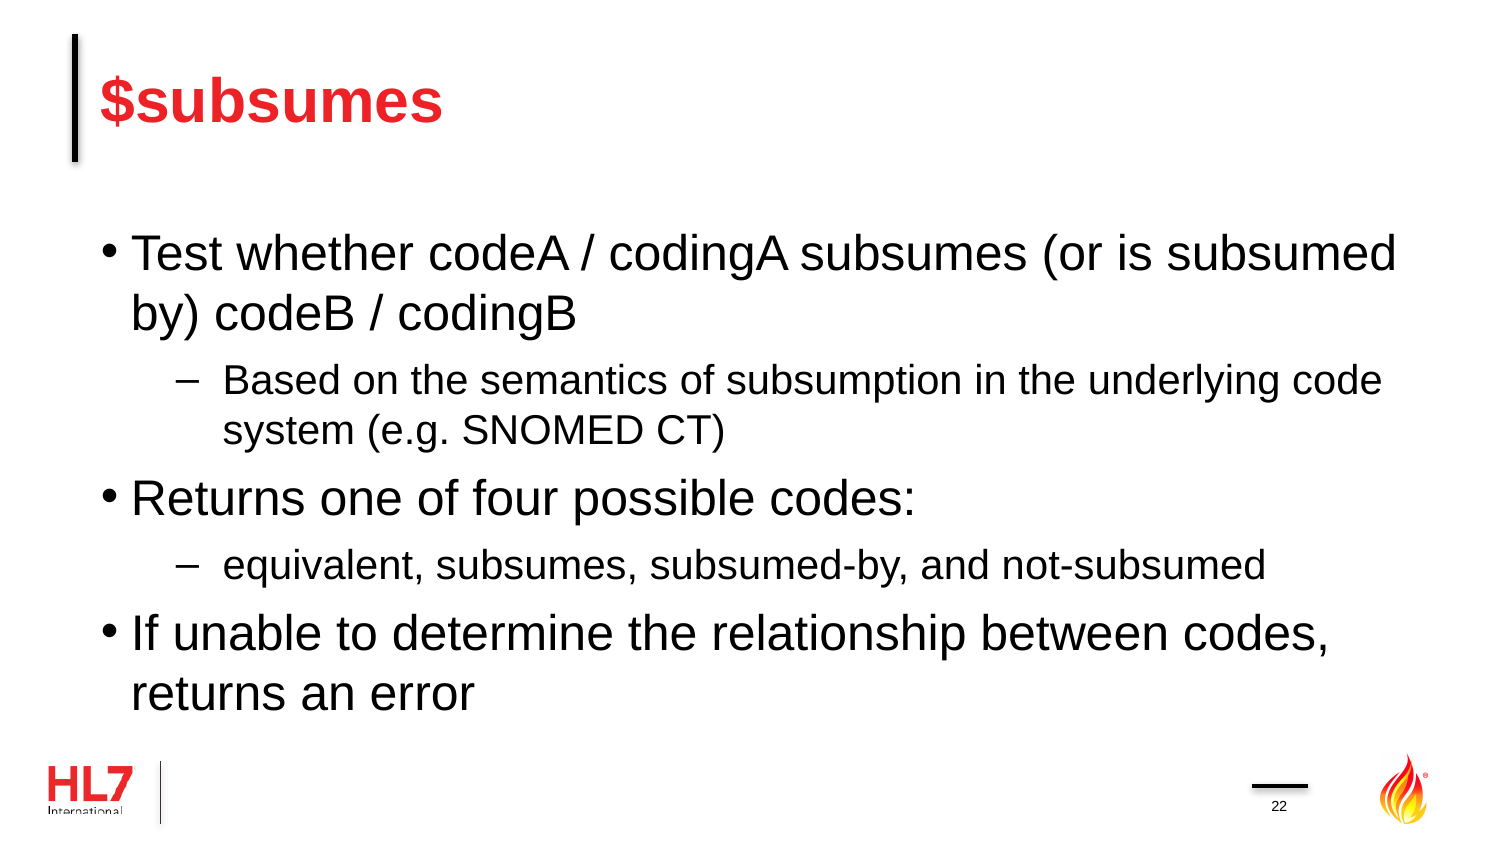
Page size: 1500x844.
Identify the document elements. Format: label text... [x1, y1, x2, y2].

list Test whether codeA / codingA subsumes (or is subsumed by) codeB / codingB Based on the semantics of subsumption in the underlying code system (e.g. SNOMED CT) Returns one of four possible codes: equivalent, subsumes, subsumed-by, and not-subsumed If unable to determine the relationship between codes, returns an error [100, 220, 1451, 701]
picture [1380, 753, 1428, 824]
slide_number 22 [1257, 788, 1302, 815]
title $subsumes [100, 33, 1451, 163]
